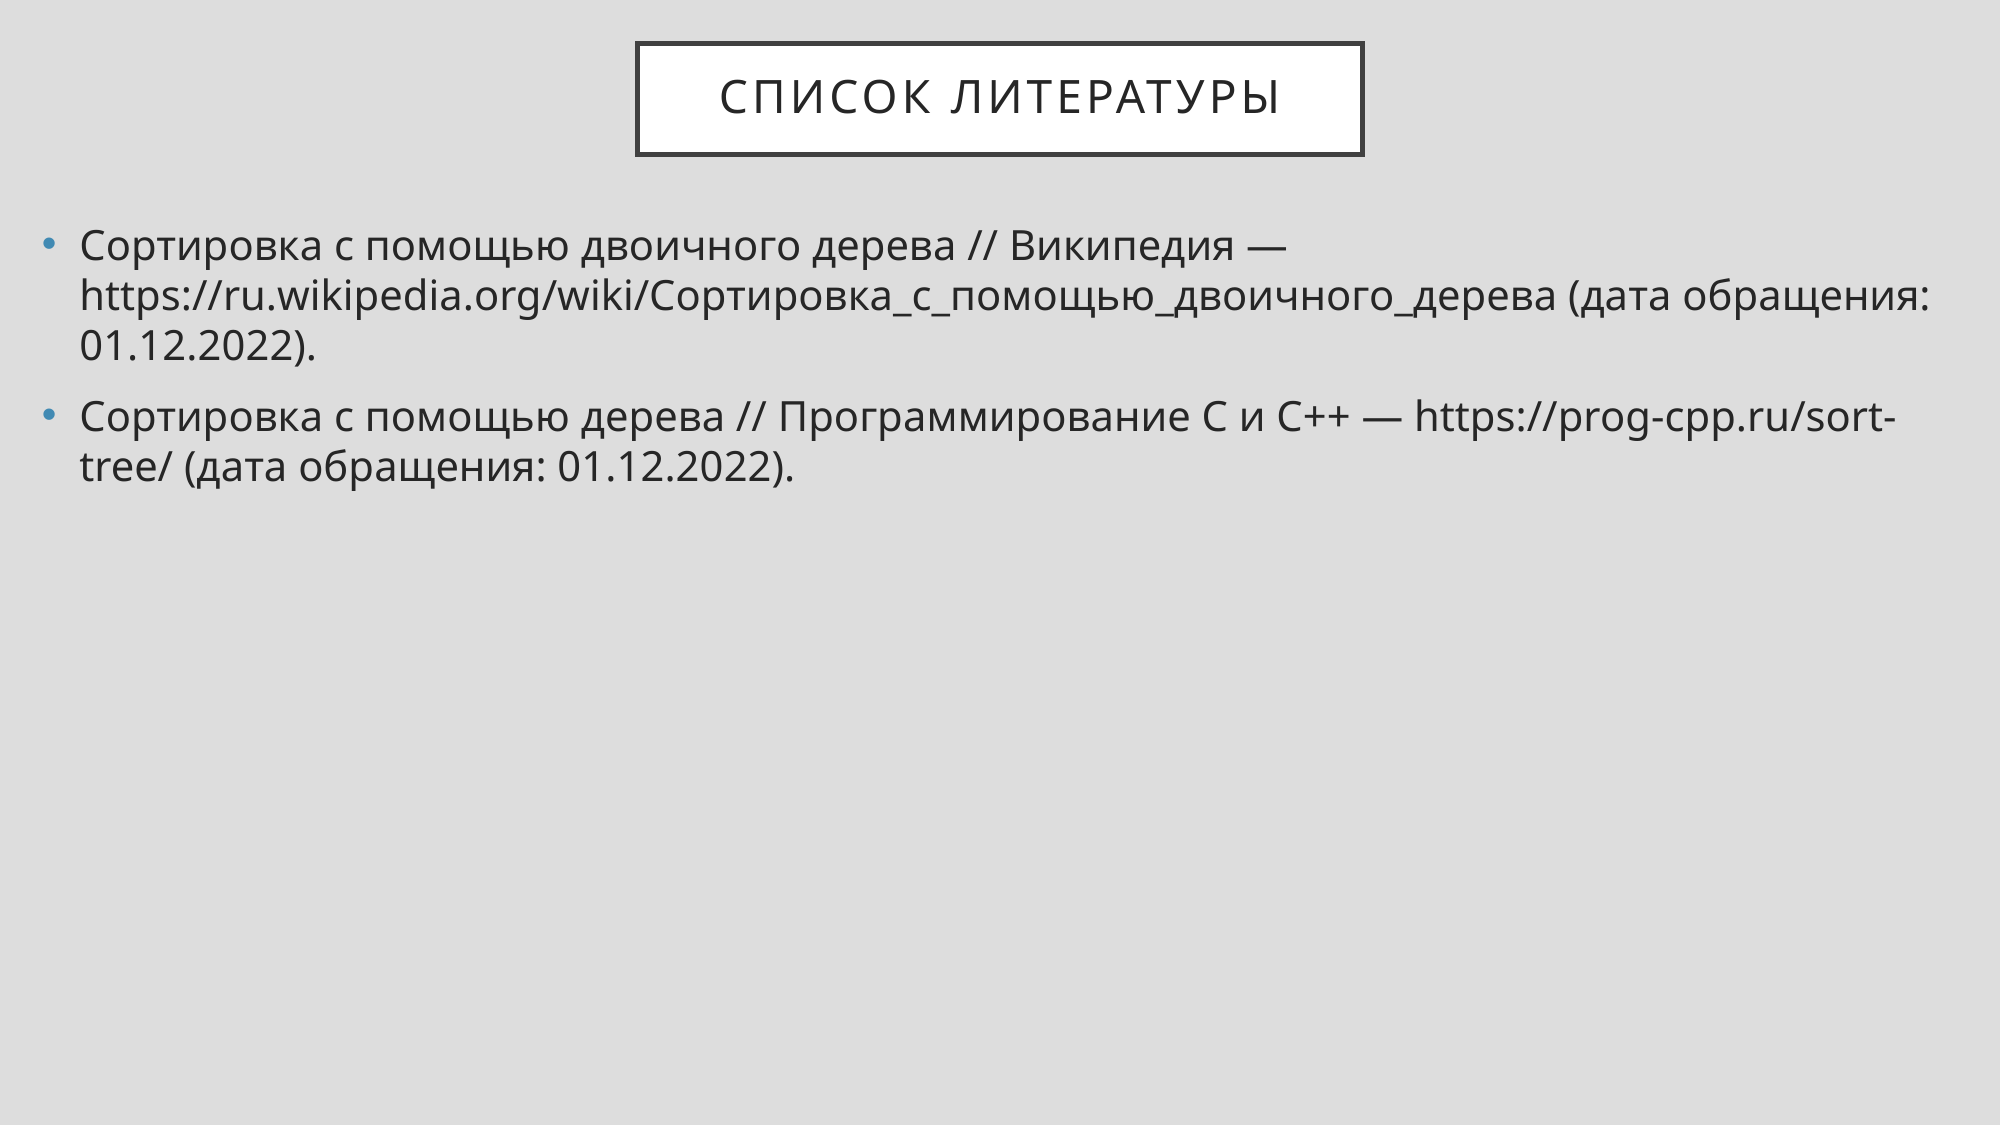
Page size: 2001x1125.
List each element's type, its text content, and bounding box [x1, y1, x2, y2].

title Список литературы [635, 41, 1365, 157]
list Сортировка с помощью двоичного дерева // Википедия — https://ru.wikipedia.org/wiki/Сортировка_с_помощью_двоичного_дерева (дата обращения: 01.12.2022). Сортировка с помощью дерева // Программирование C и C++ — https://prog-cpp.ru/sort-tree/ (дата обращения: 01.12.2022). [26, 210, 1973, 1093]
